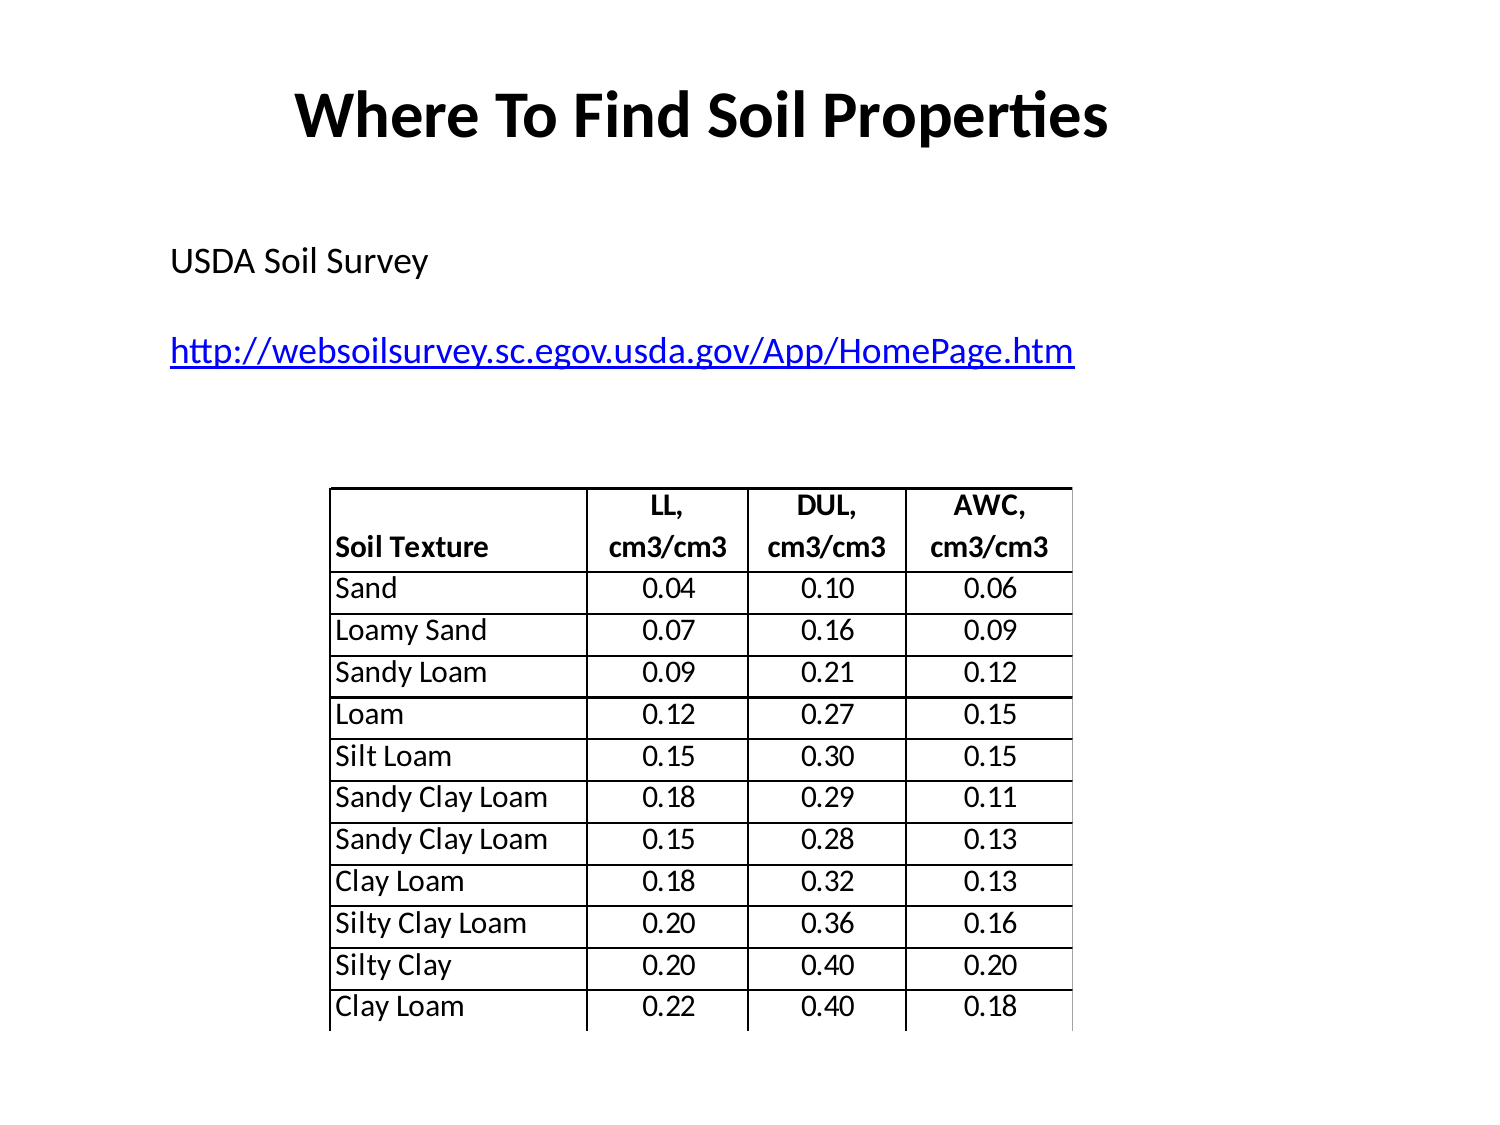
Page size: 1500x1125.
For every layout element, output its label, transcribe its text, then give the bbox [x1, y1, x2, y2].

picture [328, 487, 1075, 1034]
text_box Where To Find Soil Properties [279, 63, 1125, 158]
text_box USDA Soil Survey http://websoilsurvey.sc.egov.usda.gov/App/HomePage.htm [155, 228, 1090, 379]
